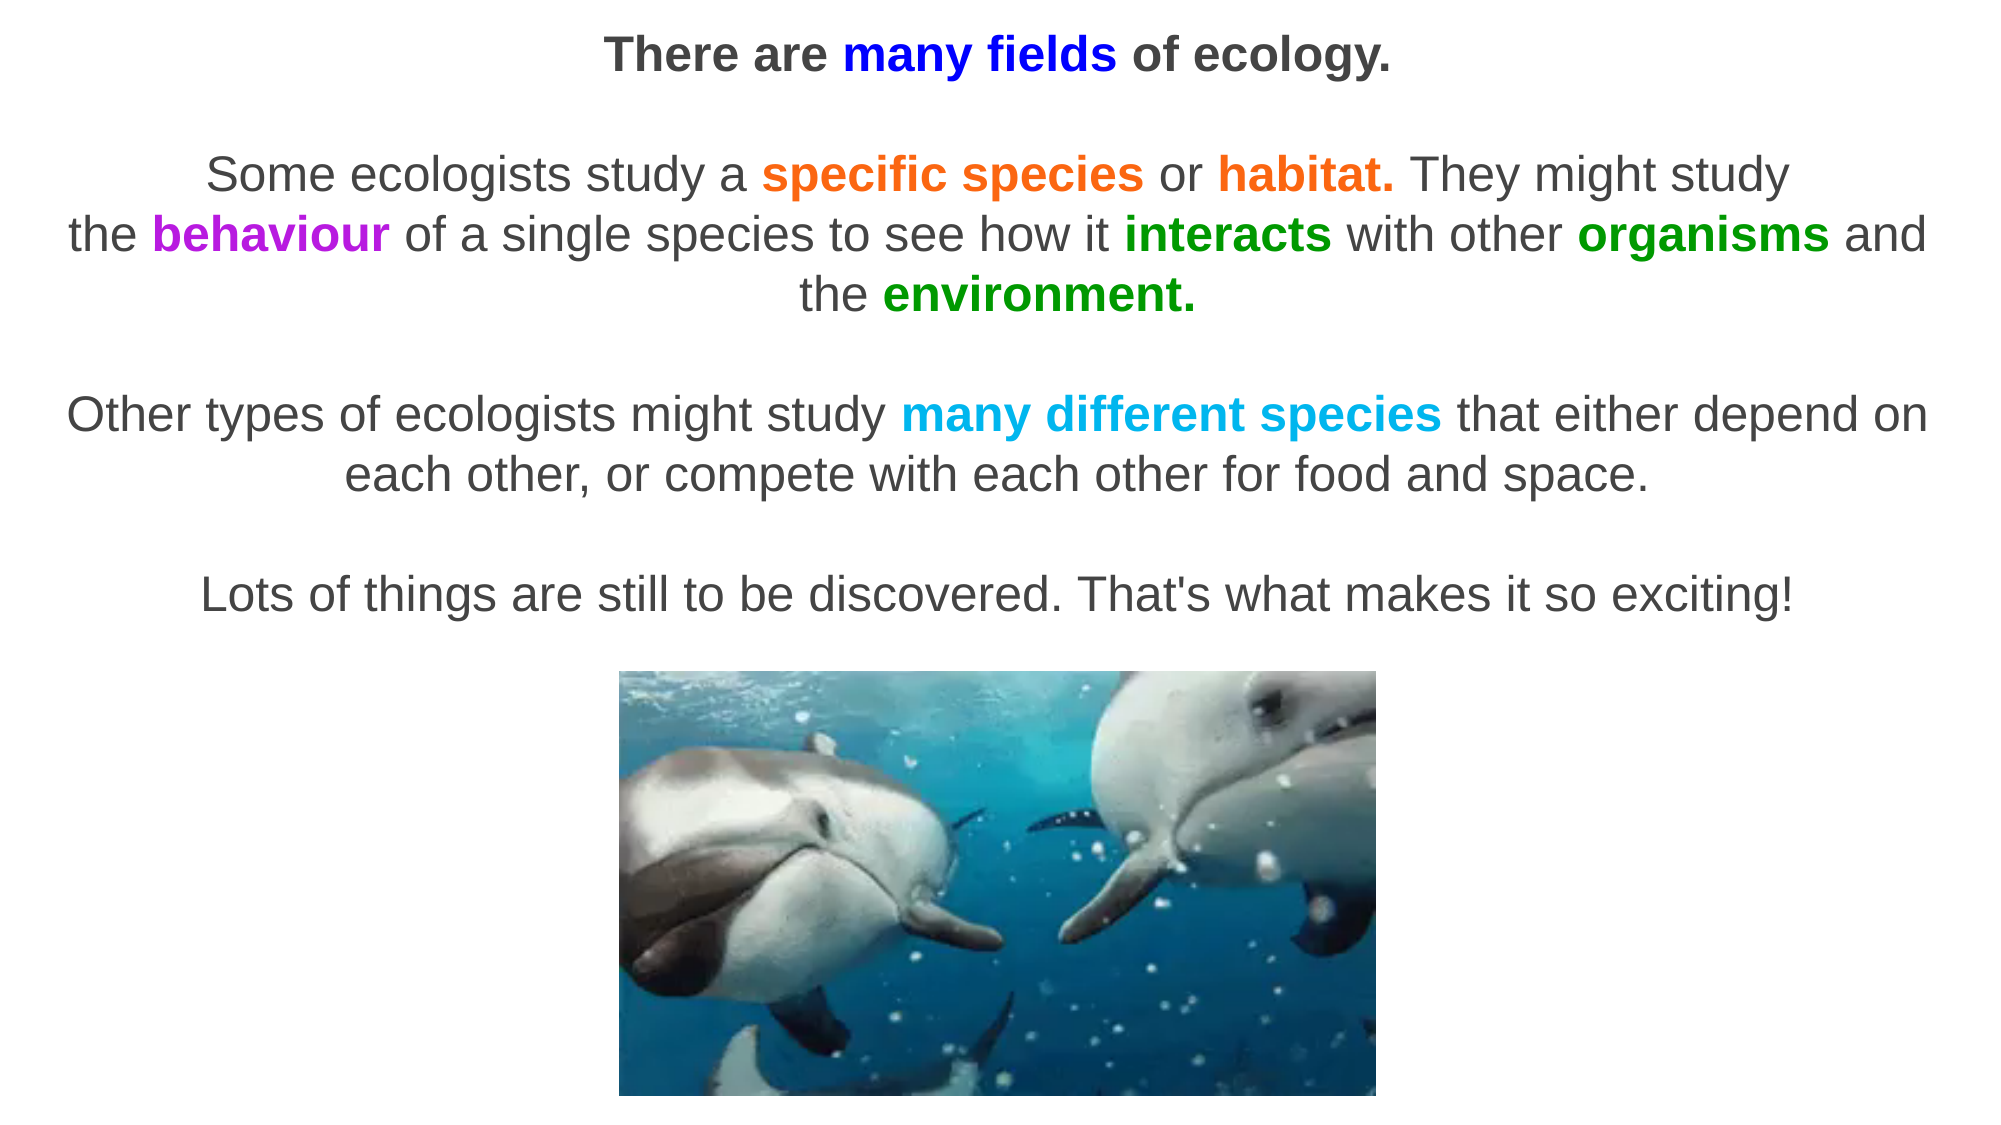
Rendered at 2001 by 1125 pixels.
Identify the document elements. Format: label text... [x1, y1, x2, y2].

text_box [618, 670, 1377, 1097]
text_box There are many fields of ecology. Some ecologists study a specific species or habitat. They might study the behaviour of a single species to see how it interacts with other organisms and the environment. Other types of ecologists might study many different species that either depend on each other, or compete with each other for food and space. Lots of things are still to be discovered. That's what makes it so exciting! [43, 13, 1952, 629]
